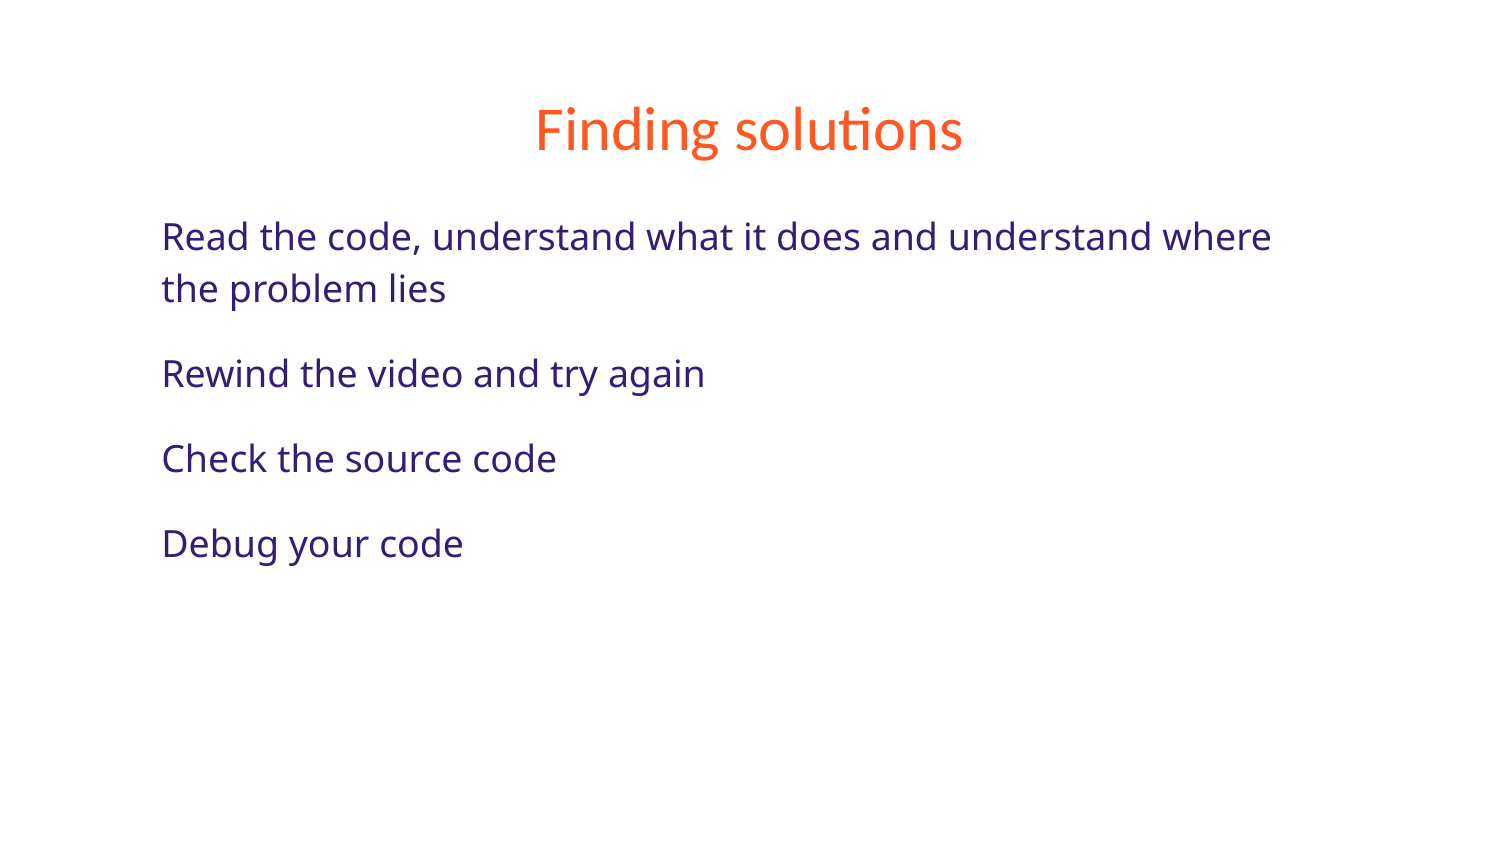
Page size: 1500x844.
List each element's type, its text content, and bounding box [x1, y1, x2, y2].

list Read the code, understand what it does and understand where the problem lies Rewind the video and try again Check the source code Debug your code [146, 191, 1354, 753]
title Finding solutions [51, 72, 1449, 167]
